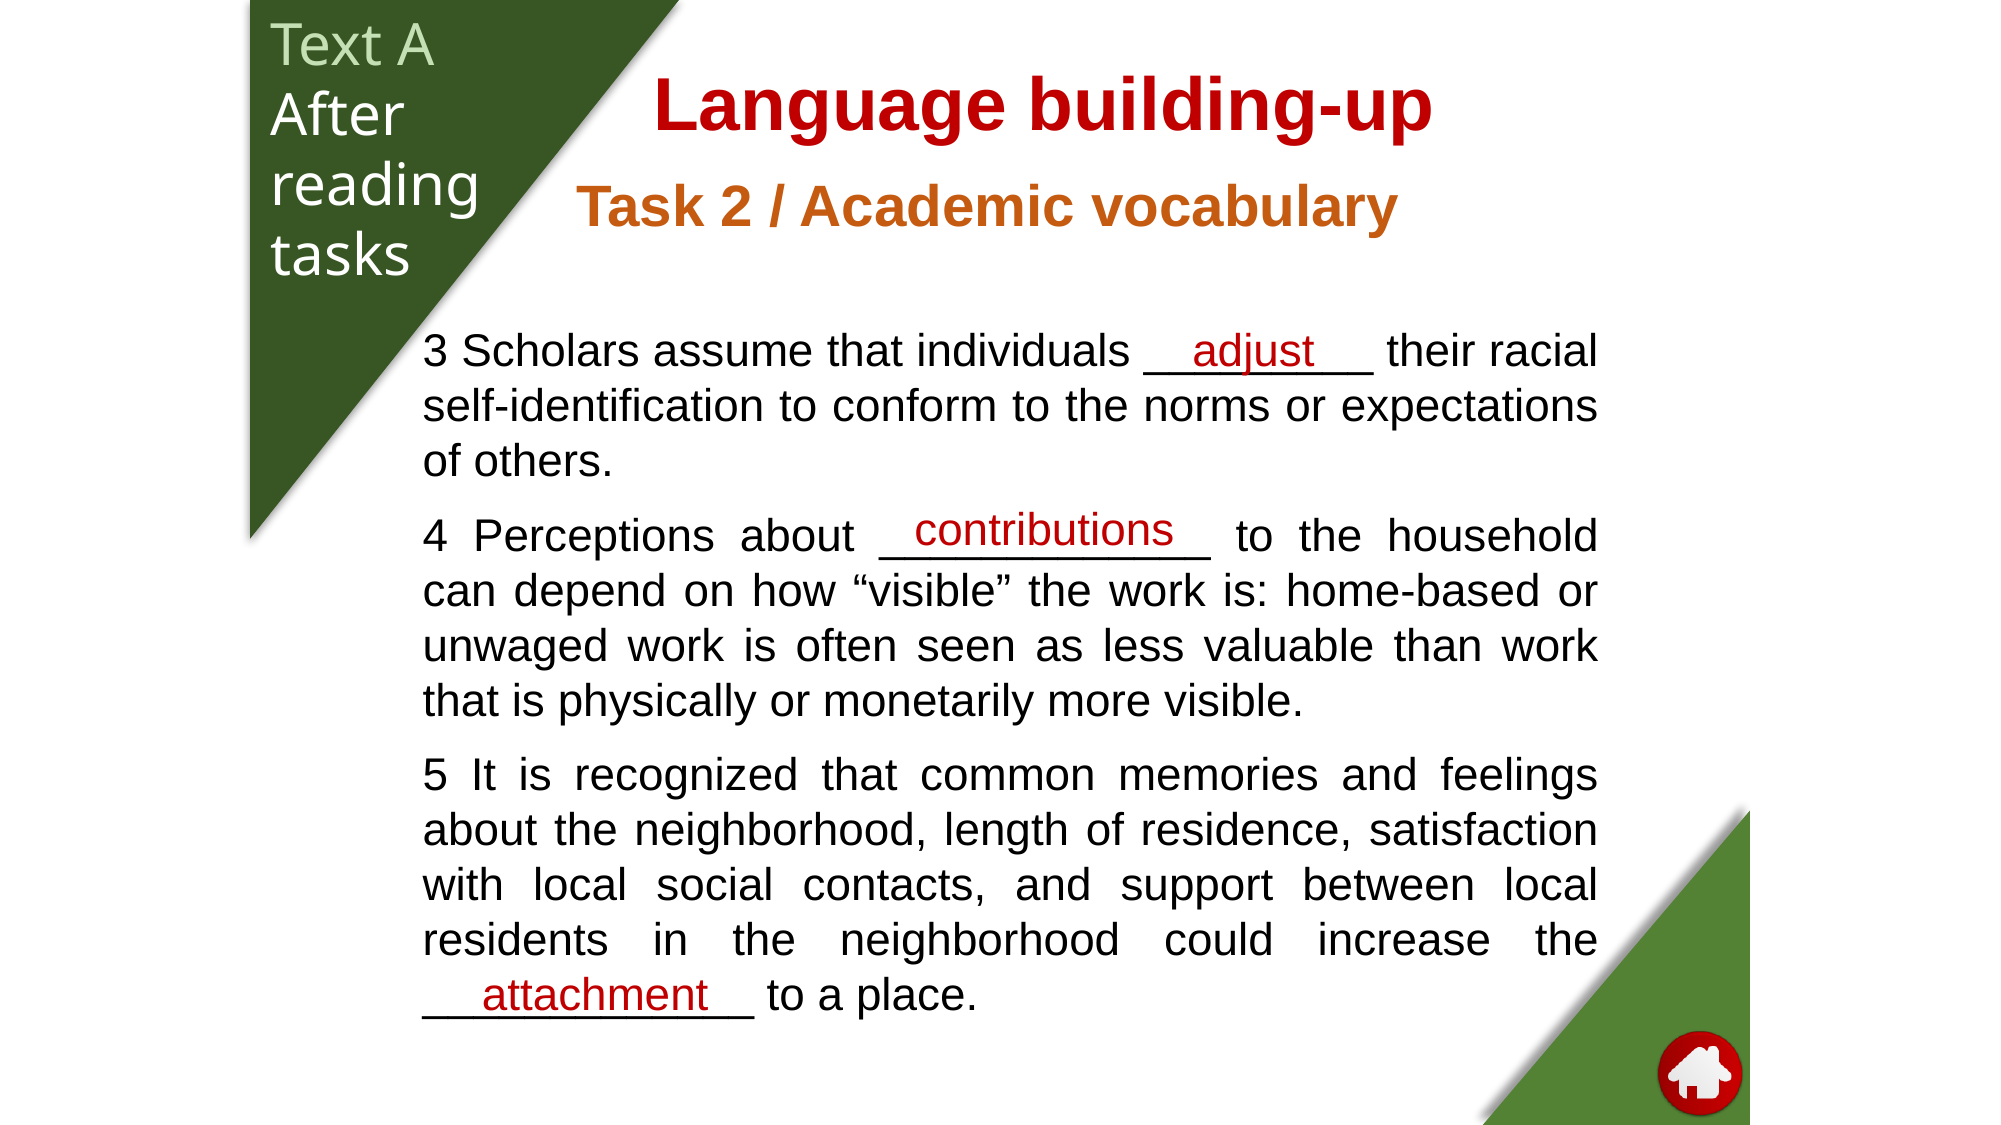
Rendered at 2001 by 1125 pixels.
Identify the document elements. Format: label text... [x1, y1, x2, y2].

text_box contributions [899, 492, 1190, 563]
text_box [249, 0, 681, 542]
text_box Language building-up [638, 48, 1451, 154]
text_box Task 2 / Academic vocabulary [589, 160, 1483, 246]
text_box [1481, 807, 1751, 1125]
text_box attachment [467, 956, 724, 1027]
text_box adjust [1177, 312, 1330, 383]
picture [1649, 1024, 1750, 1125]
text_box 3 Scholars assume that individuals _________ their racial self-identification to conform to the norms or expectations of others. 4 Perceptions about _____________ to the household can depend on how “visible” the work is: home-based or unwaged work is often seen as less valuable than work that is physically or monetarily more visible. 5 It is recognized that common memories and feelings about the neighborhood, length of residence, satisfaction with local social contacts, and support between local residents in the neighborhood could increase the _____________ to a place. [407, 312, 1615, 1028]
text_box Text A After reading tasks [255, 26, 589, 268]
